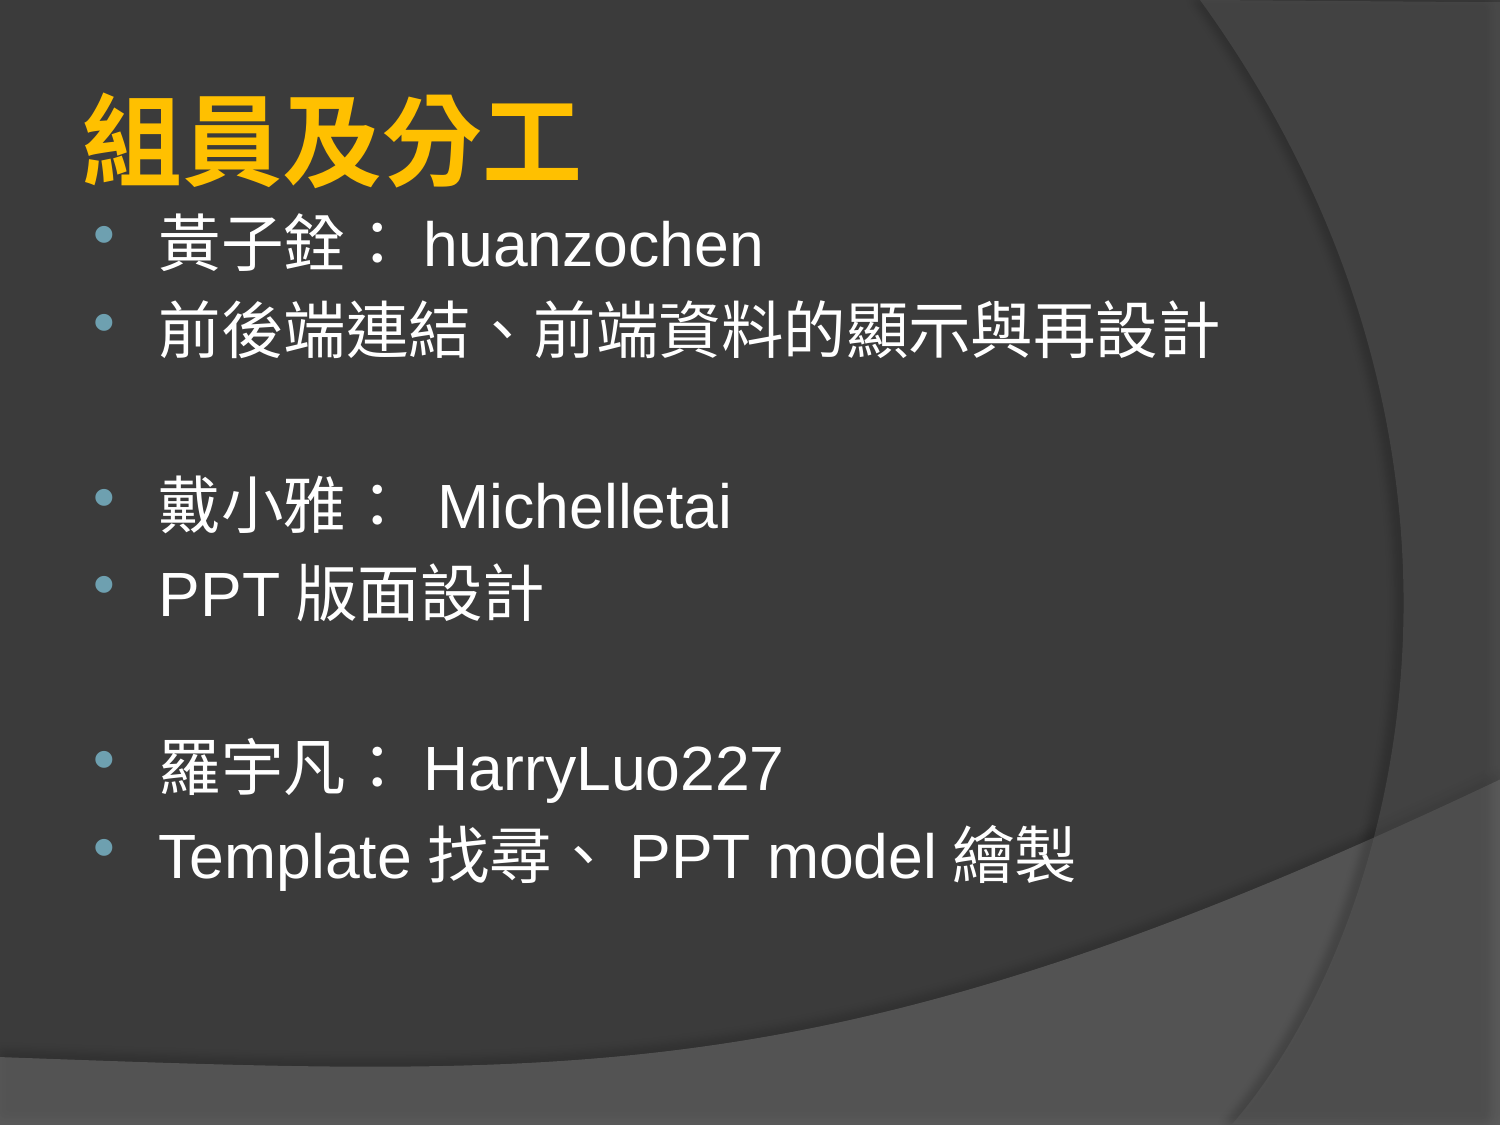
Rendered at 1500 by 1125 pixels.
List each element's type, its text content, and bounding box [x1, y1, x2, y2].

title 組員及分工 [75, 45, 1300, 196]
list 黃子銓：huanzochen 前後端連結、前端資料的顯示與再設計 戴小雅： Michelletai PPT版面設計 羅宇凡：HarryLuo227 Template找尋、PPT model繪製 [75, 196, 1300, 1083]
